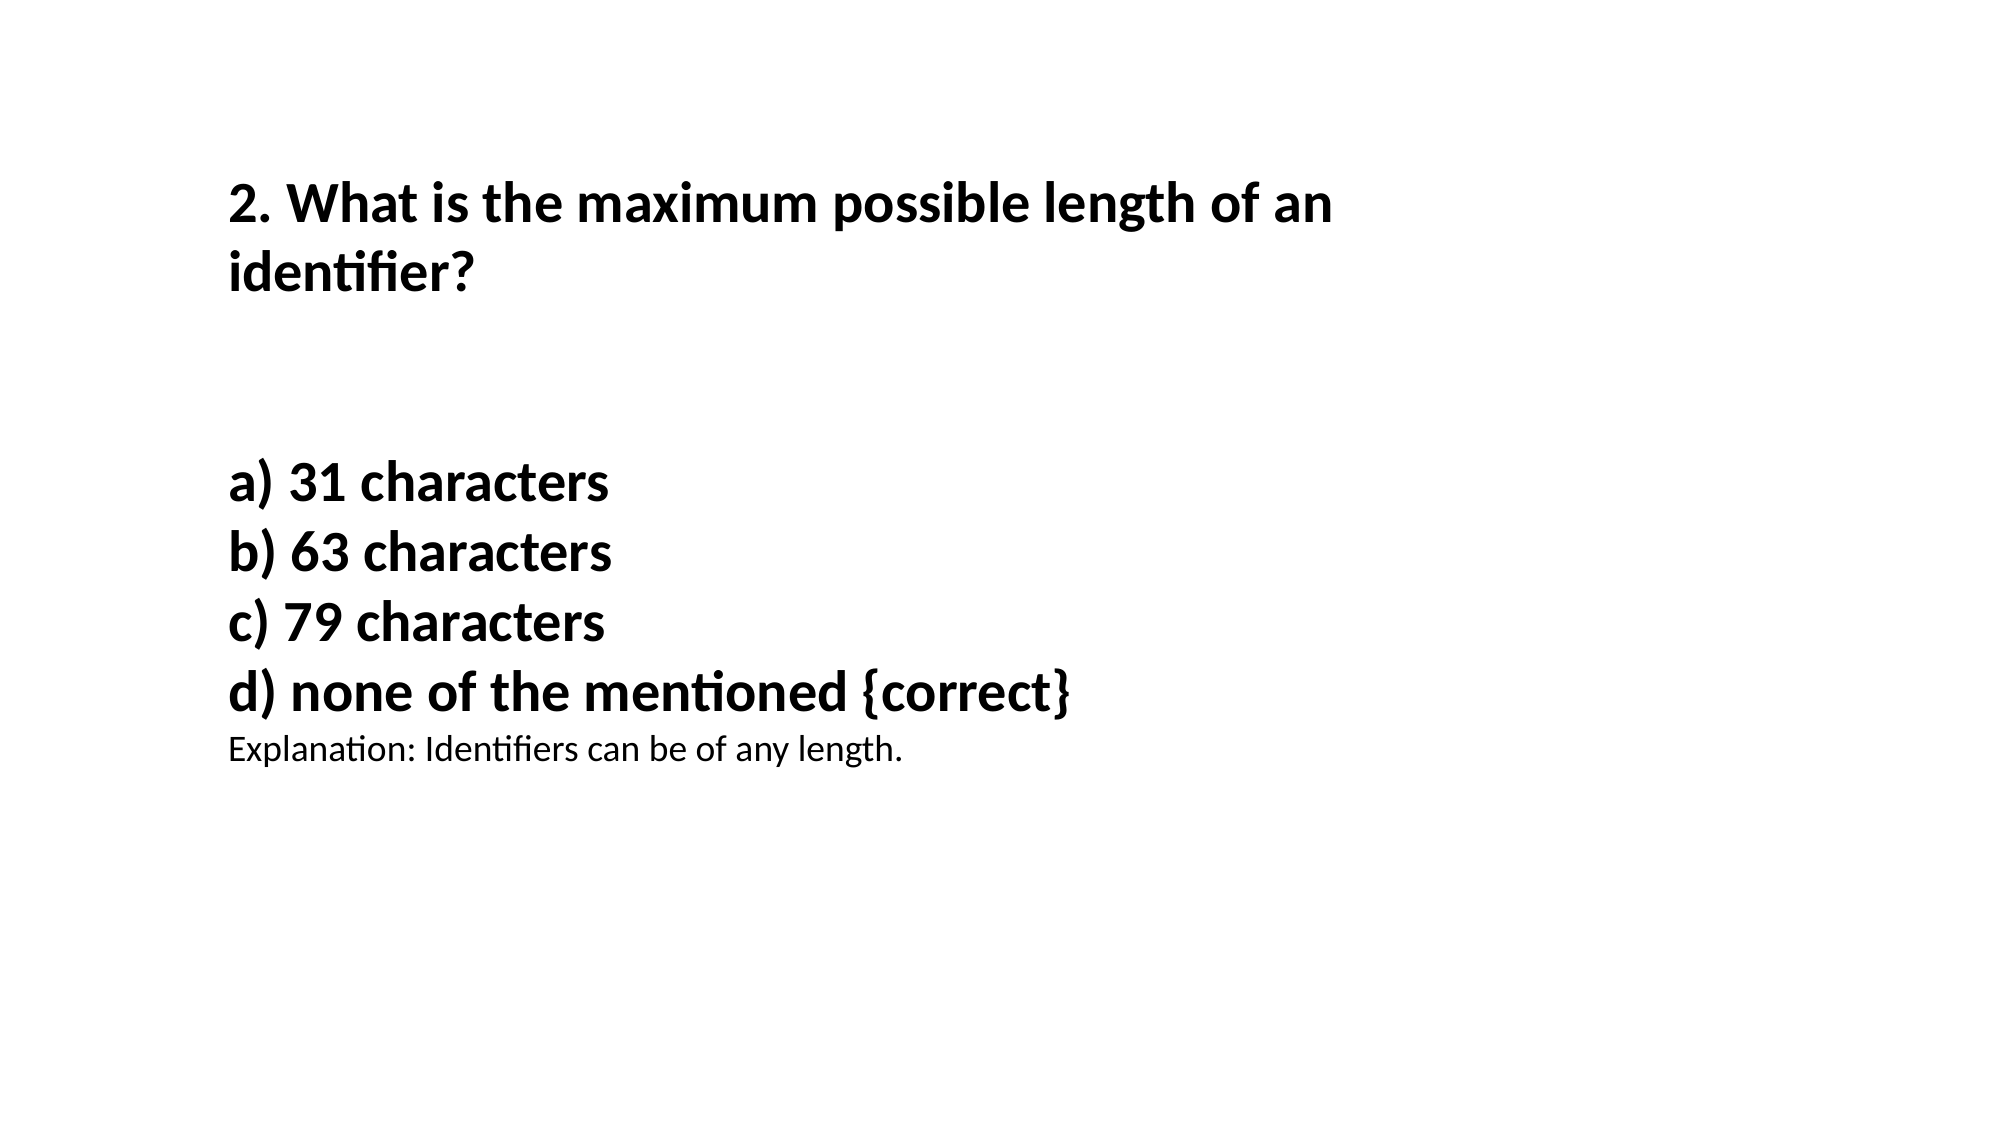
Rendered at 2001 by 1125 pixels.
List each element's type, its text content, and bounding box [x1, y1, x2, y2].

text_box 2. What is the maximum possible length of an identifier? a) 31 characters b) 63 characters c) 79 characters d) none of the mentioned {correct} Explanation: Identifiers can be of any length. [213, 156, 1536, 776]
